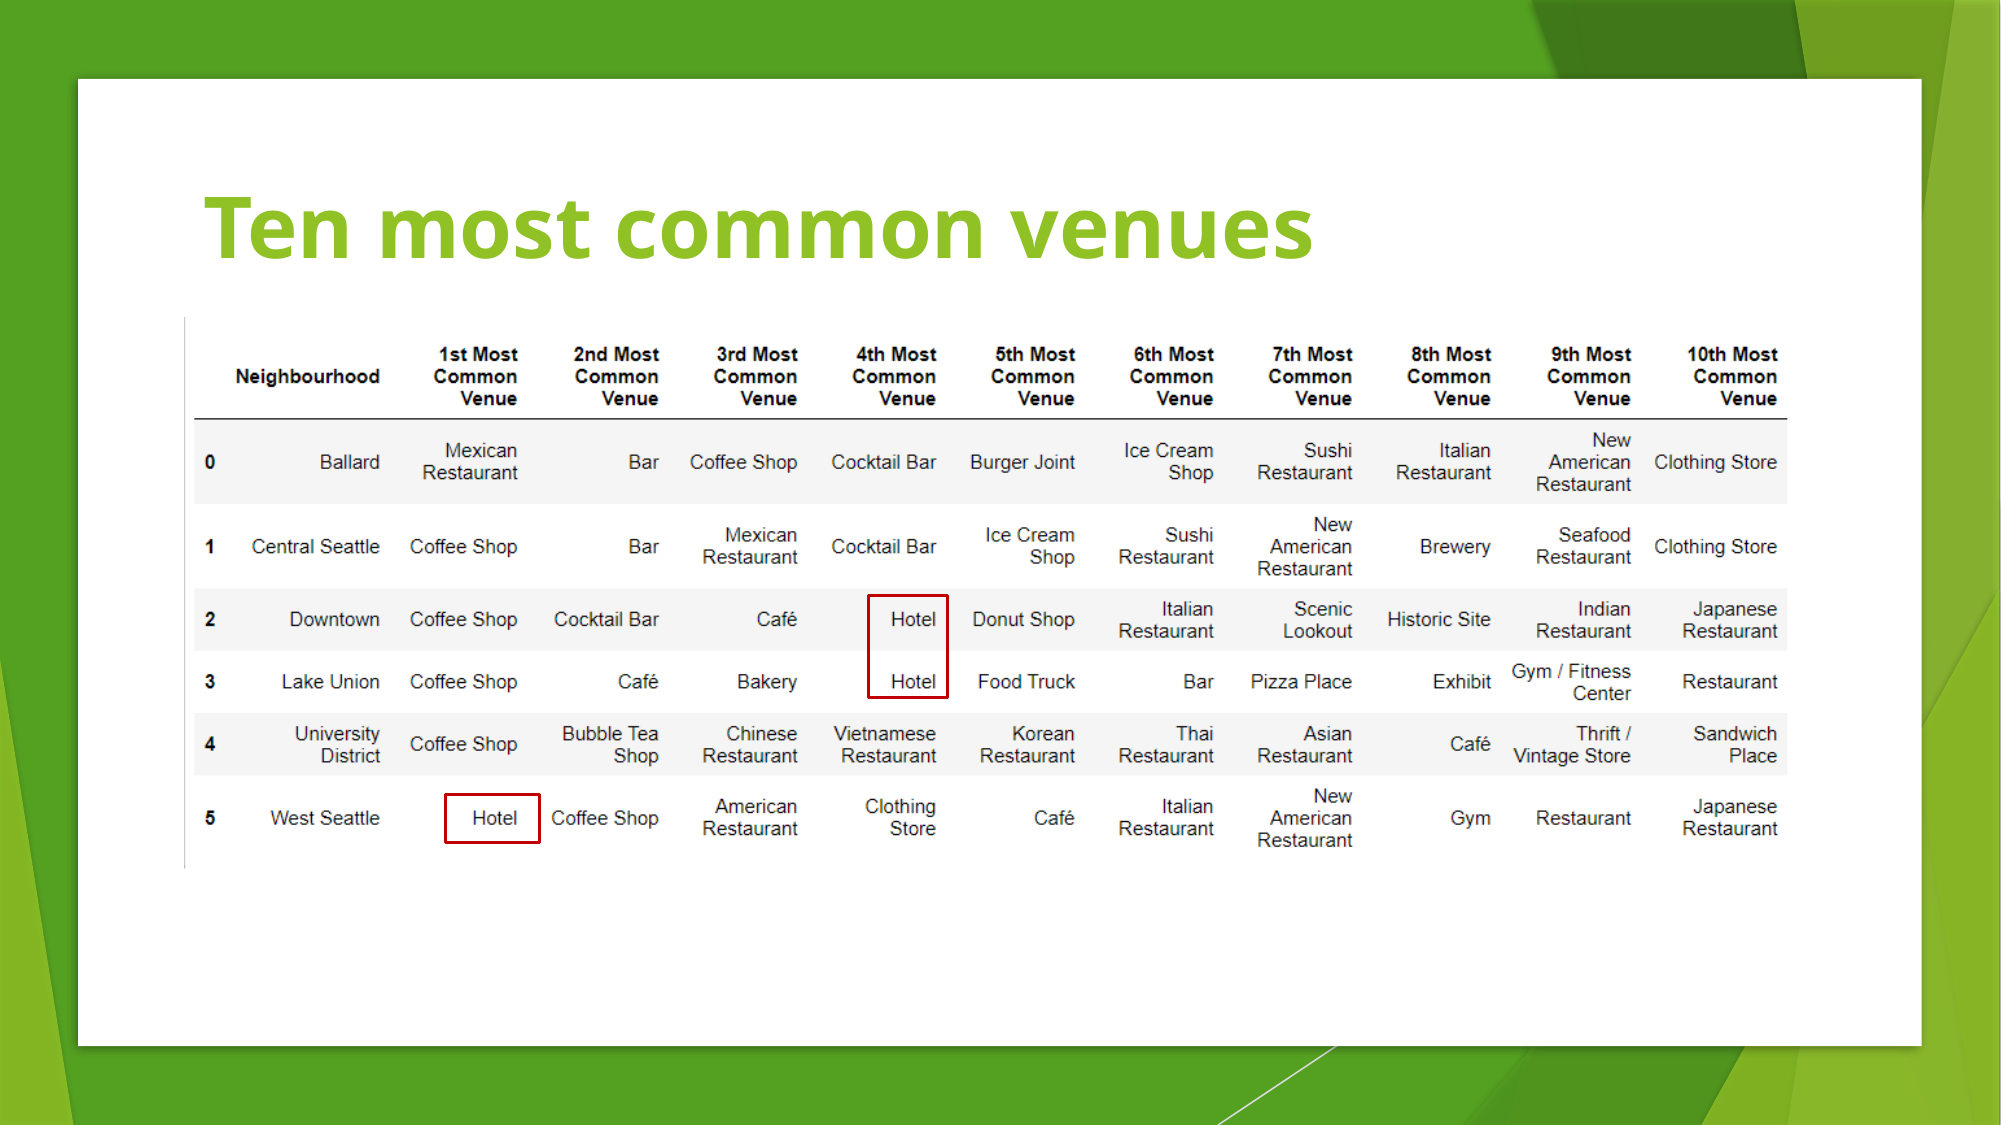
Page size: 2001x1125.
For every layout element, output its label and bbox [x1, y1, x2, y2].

picture [183, 317, 1816, 873]
text_box [0, 0, 2000, 1125]
